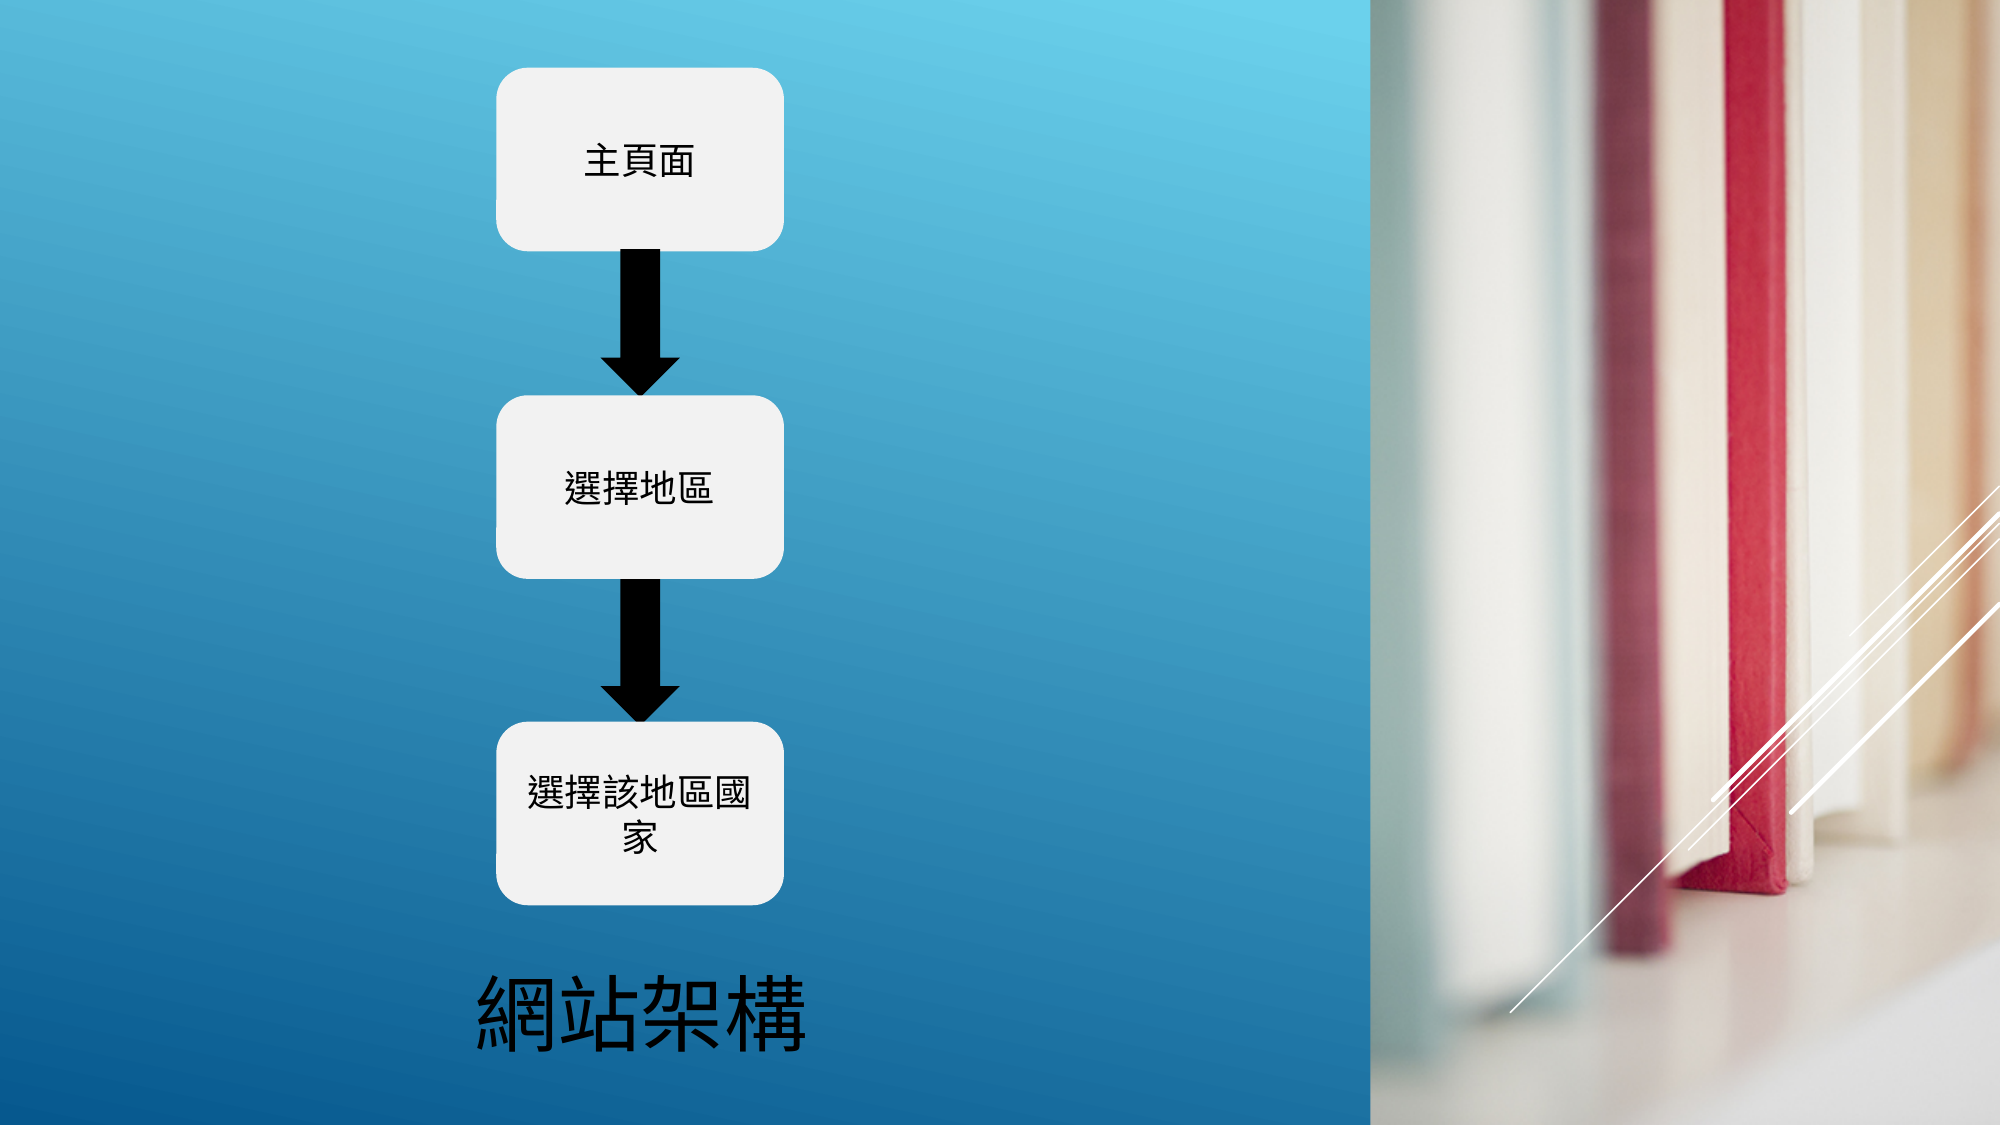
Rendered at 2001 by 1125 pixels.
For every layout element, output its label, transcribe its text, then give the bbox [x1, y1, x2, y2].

text_box 選擇該地區國家 [496, 721, 784, 906]
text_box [1510, 485, 2000, 1013]
text_box 主頁面 [496, 67, 784, 252]
text_box [599, 247, 682, 395]
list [1370, 0, 2000, 1125]
text_box [599, 579, 682, 721]
text_box [0, 0, 1370, 1125]
text_box 選擇地區 [496, 395, 784, 579]
title 網站架構 [278, 937, 1004, 1087]
